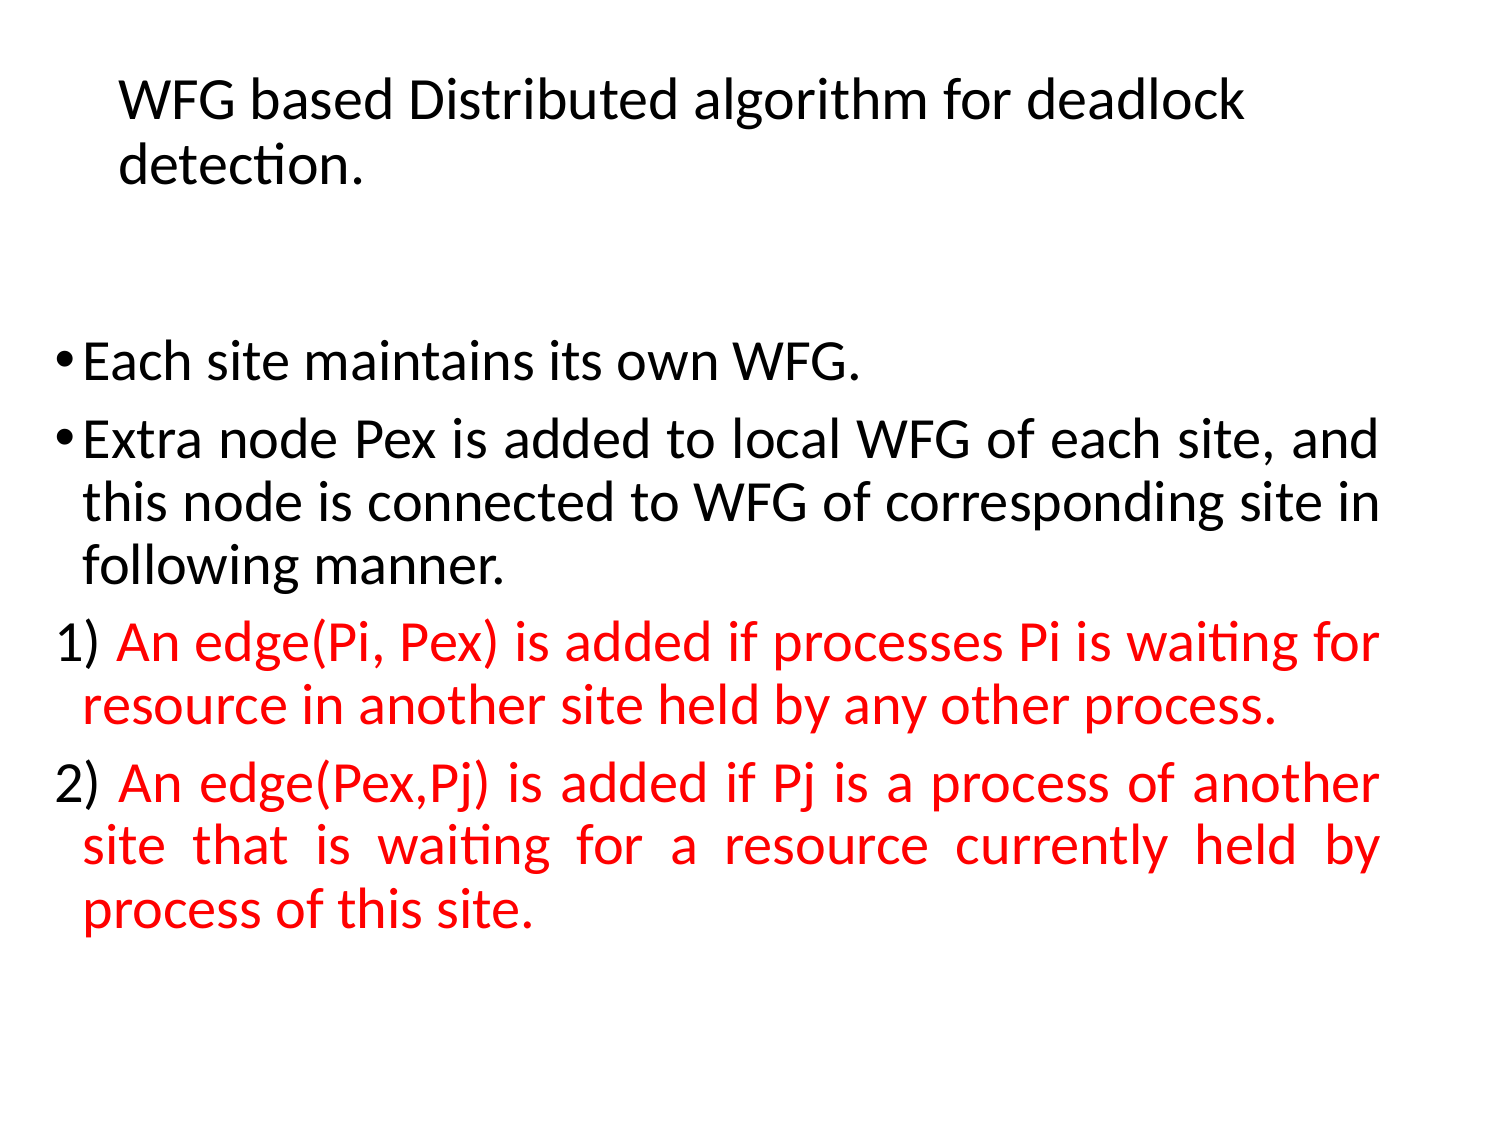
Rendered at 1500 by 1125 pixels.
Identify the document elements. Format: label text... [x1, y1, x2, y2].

list Each site maintains its own WFG. Extra node Pex is added to local WFG of each site, and this node is connected to WFG of corresponding site in following manner. 1) An edge(Pi, Pex) is added if processes Pi is waiting for resource in another site held by any other process. 2) An edge(Pex,Pj) is added if Pj is a process of another site that is waiting for a resource currently held by process of this site. [39, 238, 1397, 1014]
title WFG based Distributed algorithm for deadlock detection. [103, 59, 1397, 238]
